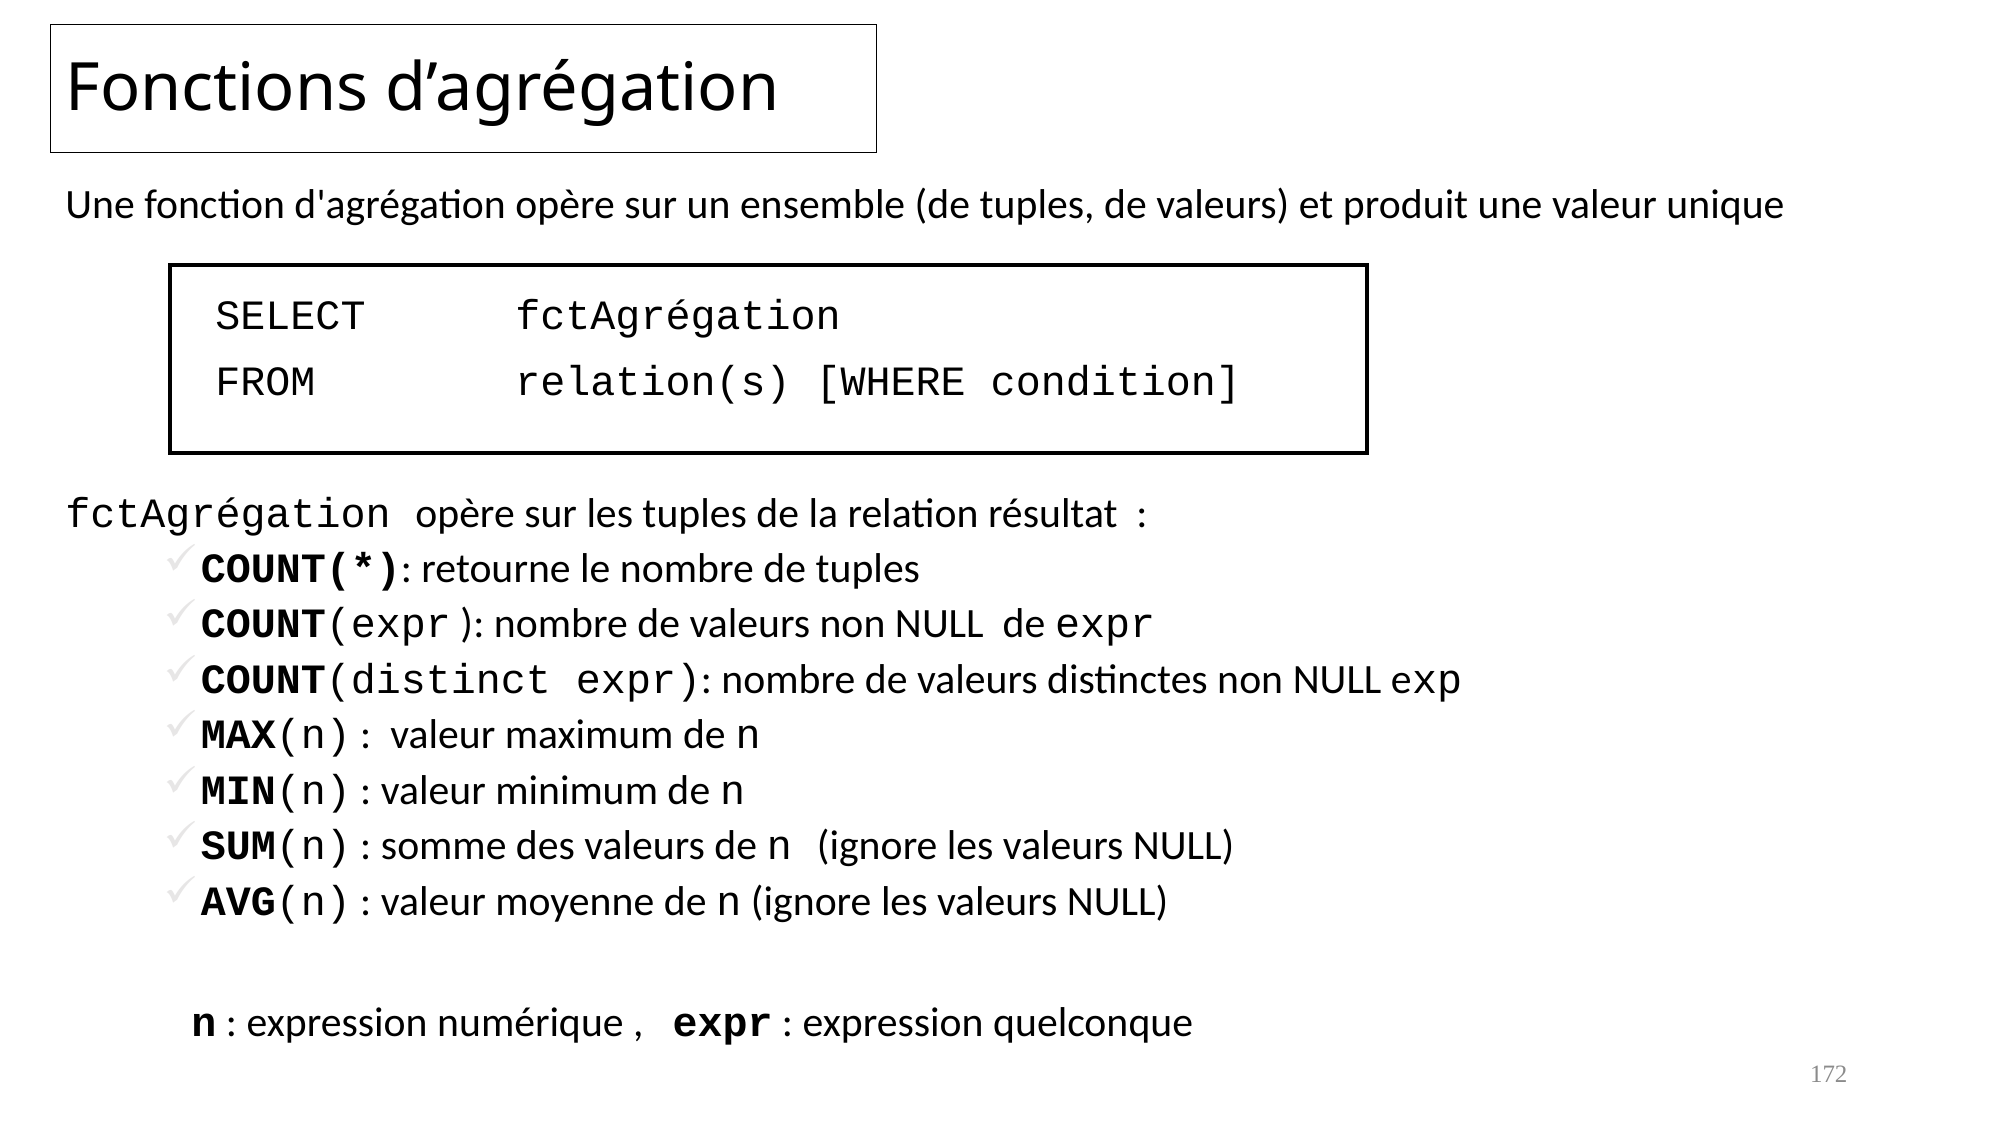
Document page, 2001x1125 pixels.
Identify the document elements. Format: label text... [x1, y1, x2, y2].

text_box Une fonction d'agrégation opère sur un ensemble (de tuples, de valeurs) et produit une valeur unique SELECT fctAgrégation FROM relation(s) [WHERE condition] fctAgrégation opère sur les tuples de la relation résultat : COUNT(*): retourne le nombre de tuples COUNT(expr ): nombre de valeurs non NULL de expr COUNT(distinct expr): nombre de valeurs distinctes non NULL exp MAX(n) : valeur maximum de n MIN(n) : valeur minimum de n SUM(n) : somme des valeurs de n (ignore les valeurs NULL) AVG(n) : valeur moyenne de n (ignore les valeurs NULL) n : expression numérique , expr : expression quelconque [50, 175, 1893, 1051]
text_box Fonctions d’agrégation [50, 24, 877, 153]
text_box [168, 263, 1369, 455]
text_box <numéro> [1412, 1051, 1863, 1103]
